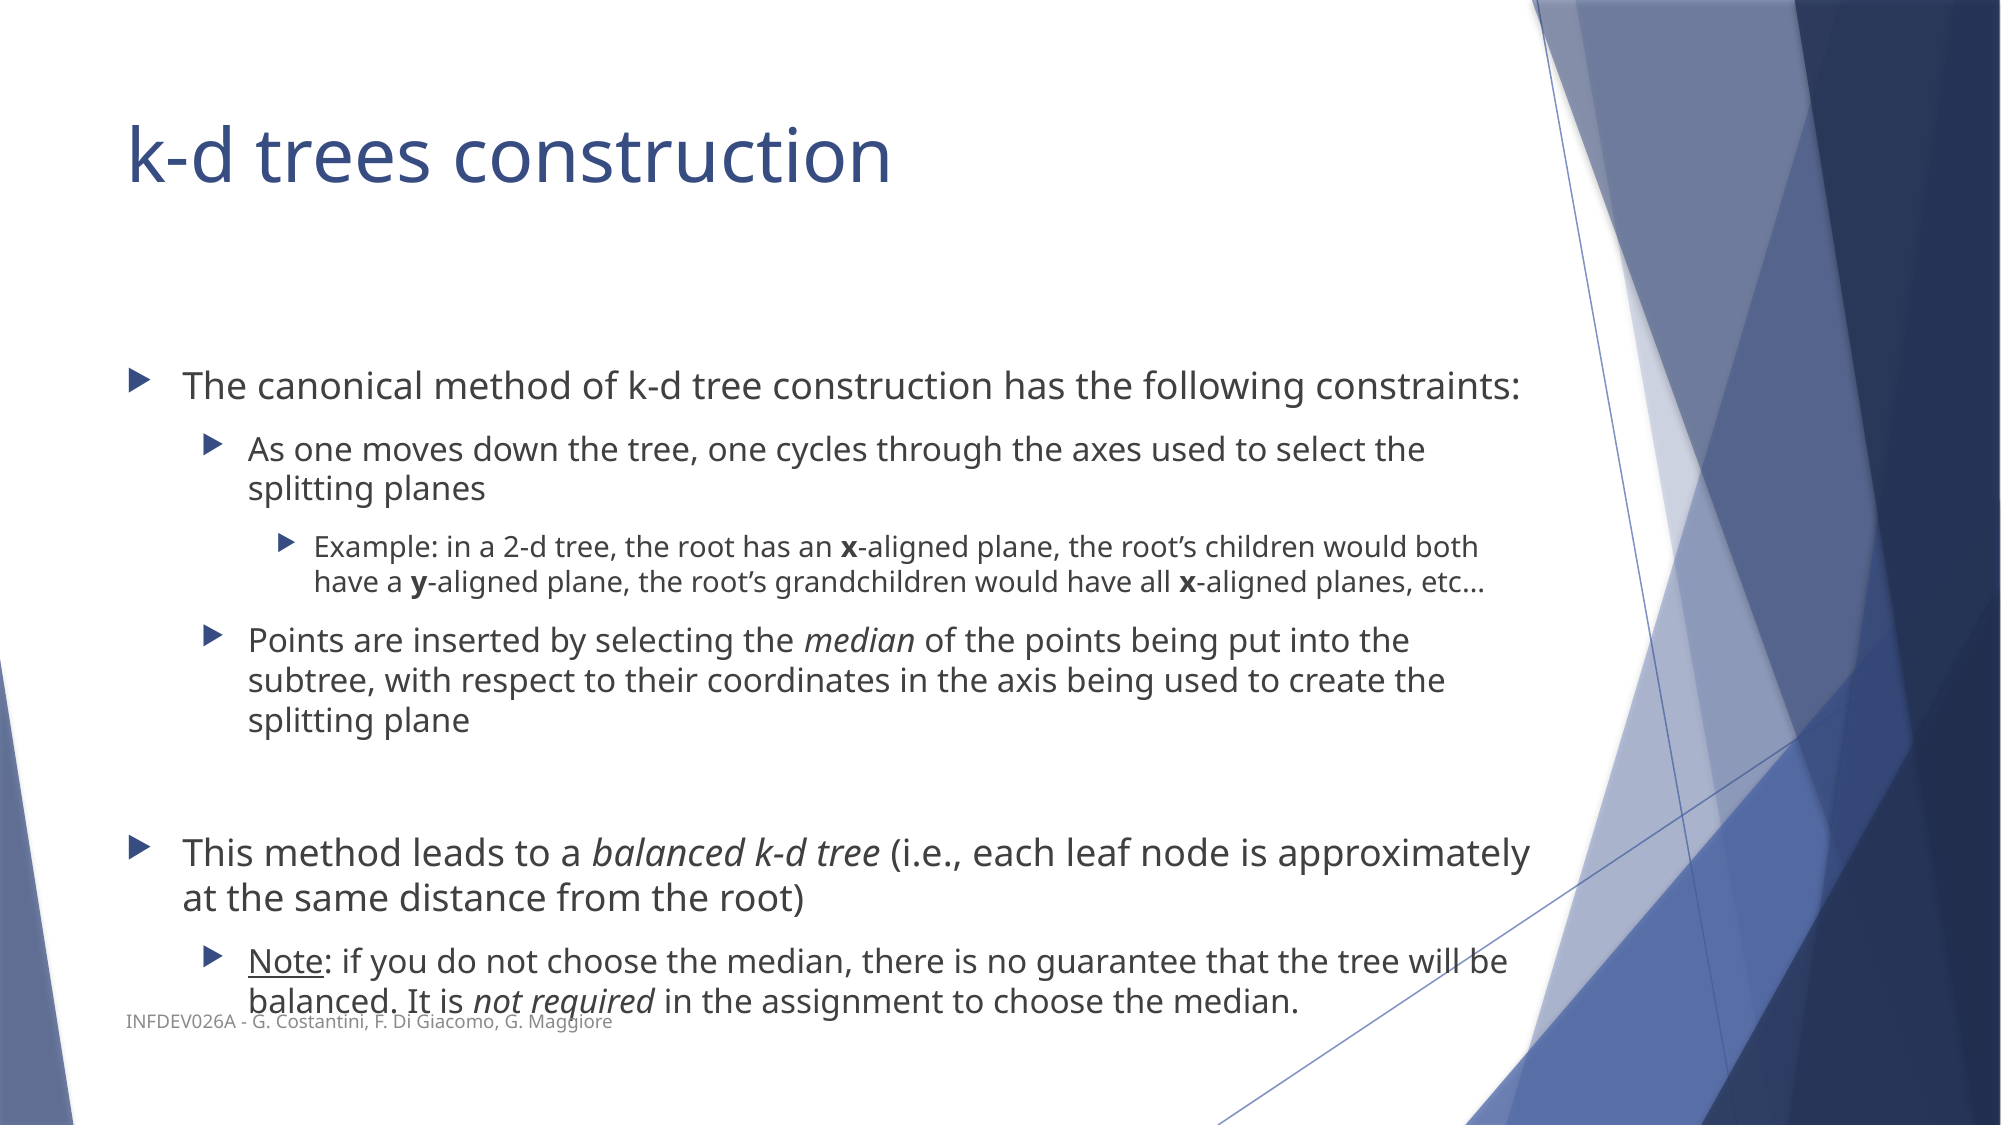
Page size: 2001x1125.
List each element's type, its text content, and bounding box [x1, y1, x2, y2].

list The canonical method of k-d tree construction has the following constraints: As one moves down the tree, one cycles through the axes used to select the splitting planes Example: in a 2-d tree, the root has an x-aligned plane, the root’s children would both have a y-aligned plane, the root’s grandchildren would have all x-aligned planes, etc… Points are inserted by selecting the median of the points being put into the subtree, with respect to their coordinates in the axis being used to create the splitting plane This method leads to a balanced k-d tree (i.e., each leaf node is approximately at the same distance from the root) Note: if you do not choose the median, there is no guarantee that the tree will be balanced. It is not required in the assignment to choose the median. [111, 354, 1550, 1051]
footer INFDEV026A - G. Costantini, F. Di Giacomo, G. Maggiore [111, 991, 1145, 1051]
title k-d trees construction [111, 99, 1522, 317]
